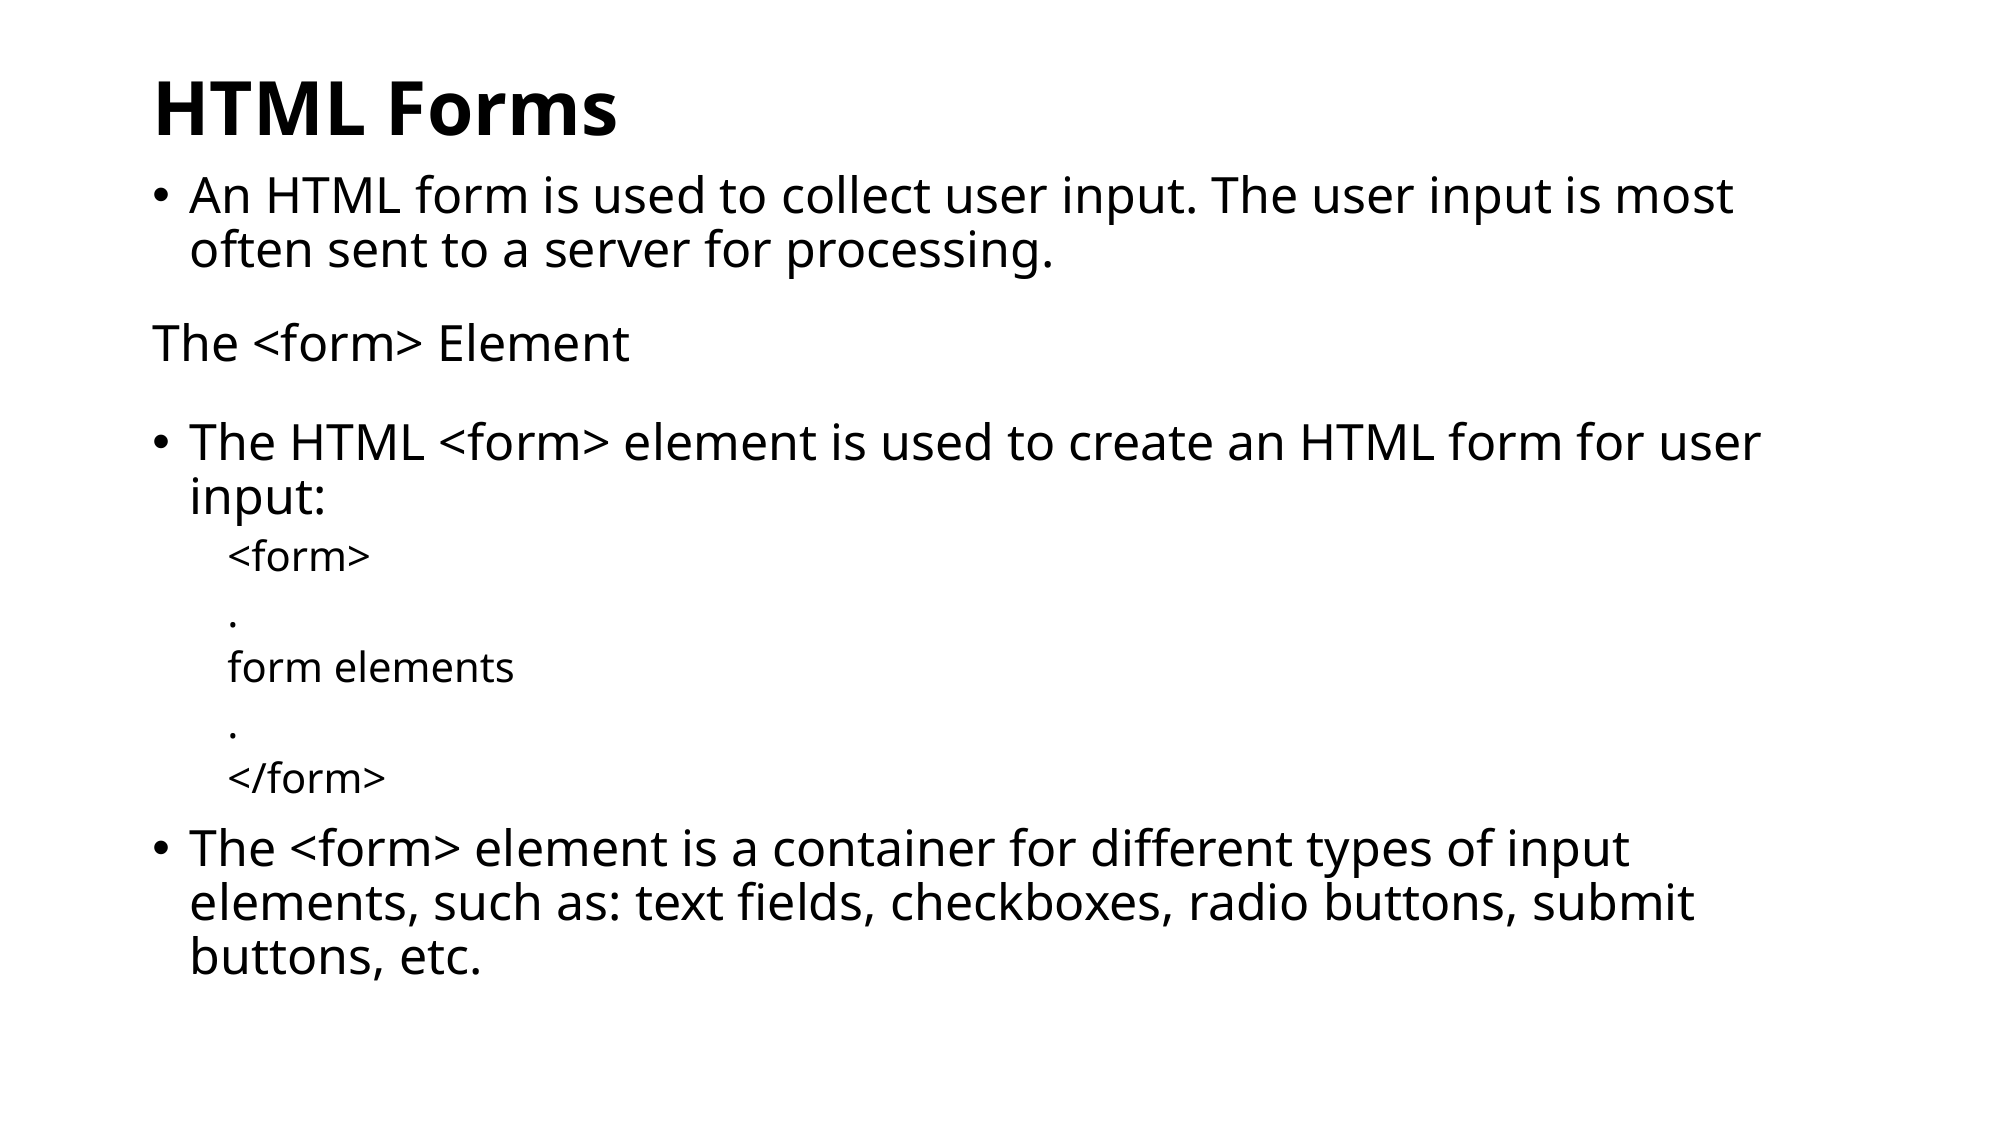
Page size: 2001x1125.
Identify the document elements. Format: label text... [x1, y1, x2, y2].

list An HTML form is used to collect user input. The user input is most often sent to a server for processing. The <form> Element The HTML <form> element is used to create an HTML form for user input: <form> . form elements . </form> The <form> element is a container for different types of input elements, such as: text fields, checkboxes, radio buttons, submit buttons, etc. [137, 163, 1863, 1014]
title HTML Forms [137, 59, 1863, 163]
